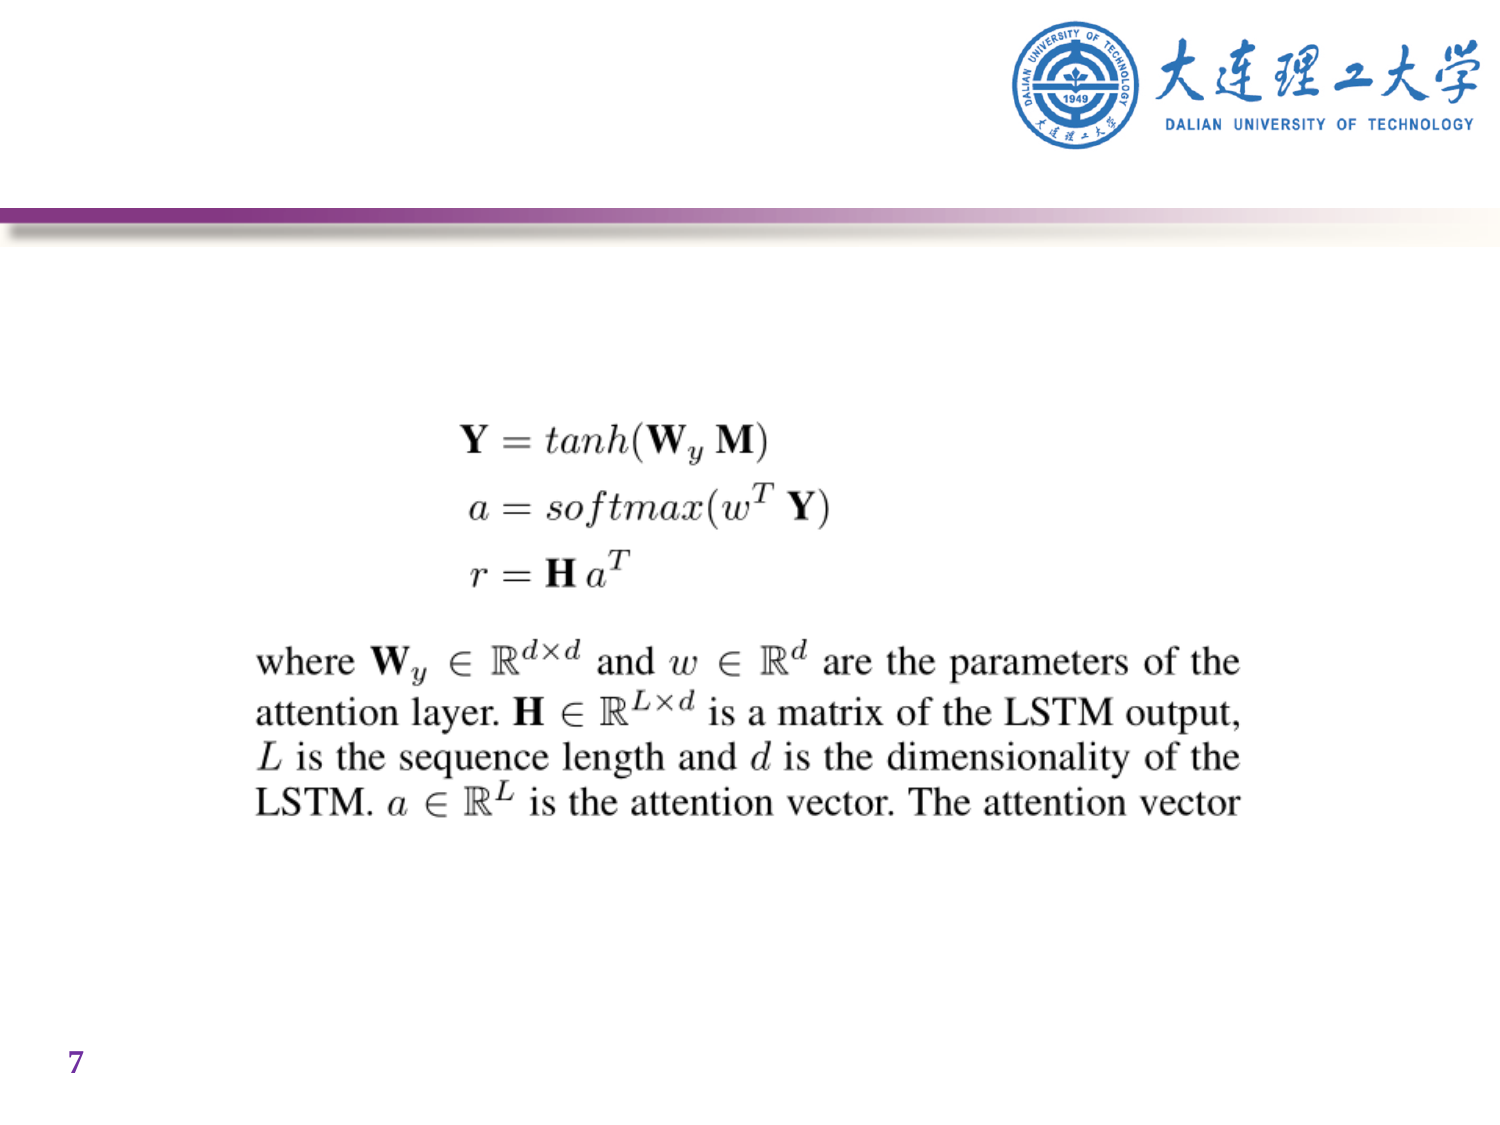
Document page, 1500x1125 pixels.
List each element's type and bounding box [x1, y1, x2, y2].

picture [994, 0, 1500, 162]
picture [0, 208, 1500, 247]
picture [250, 389, 1250, 828]
